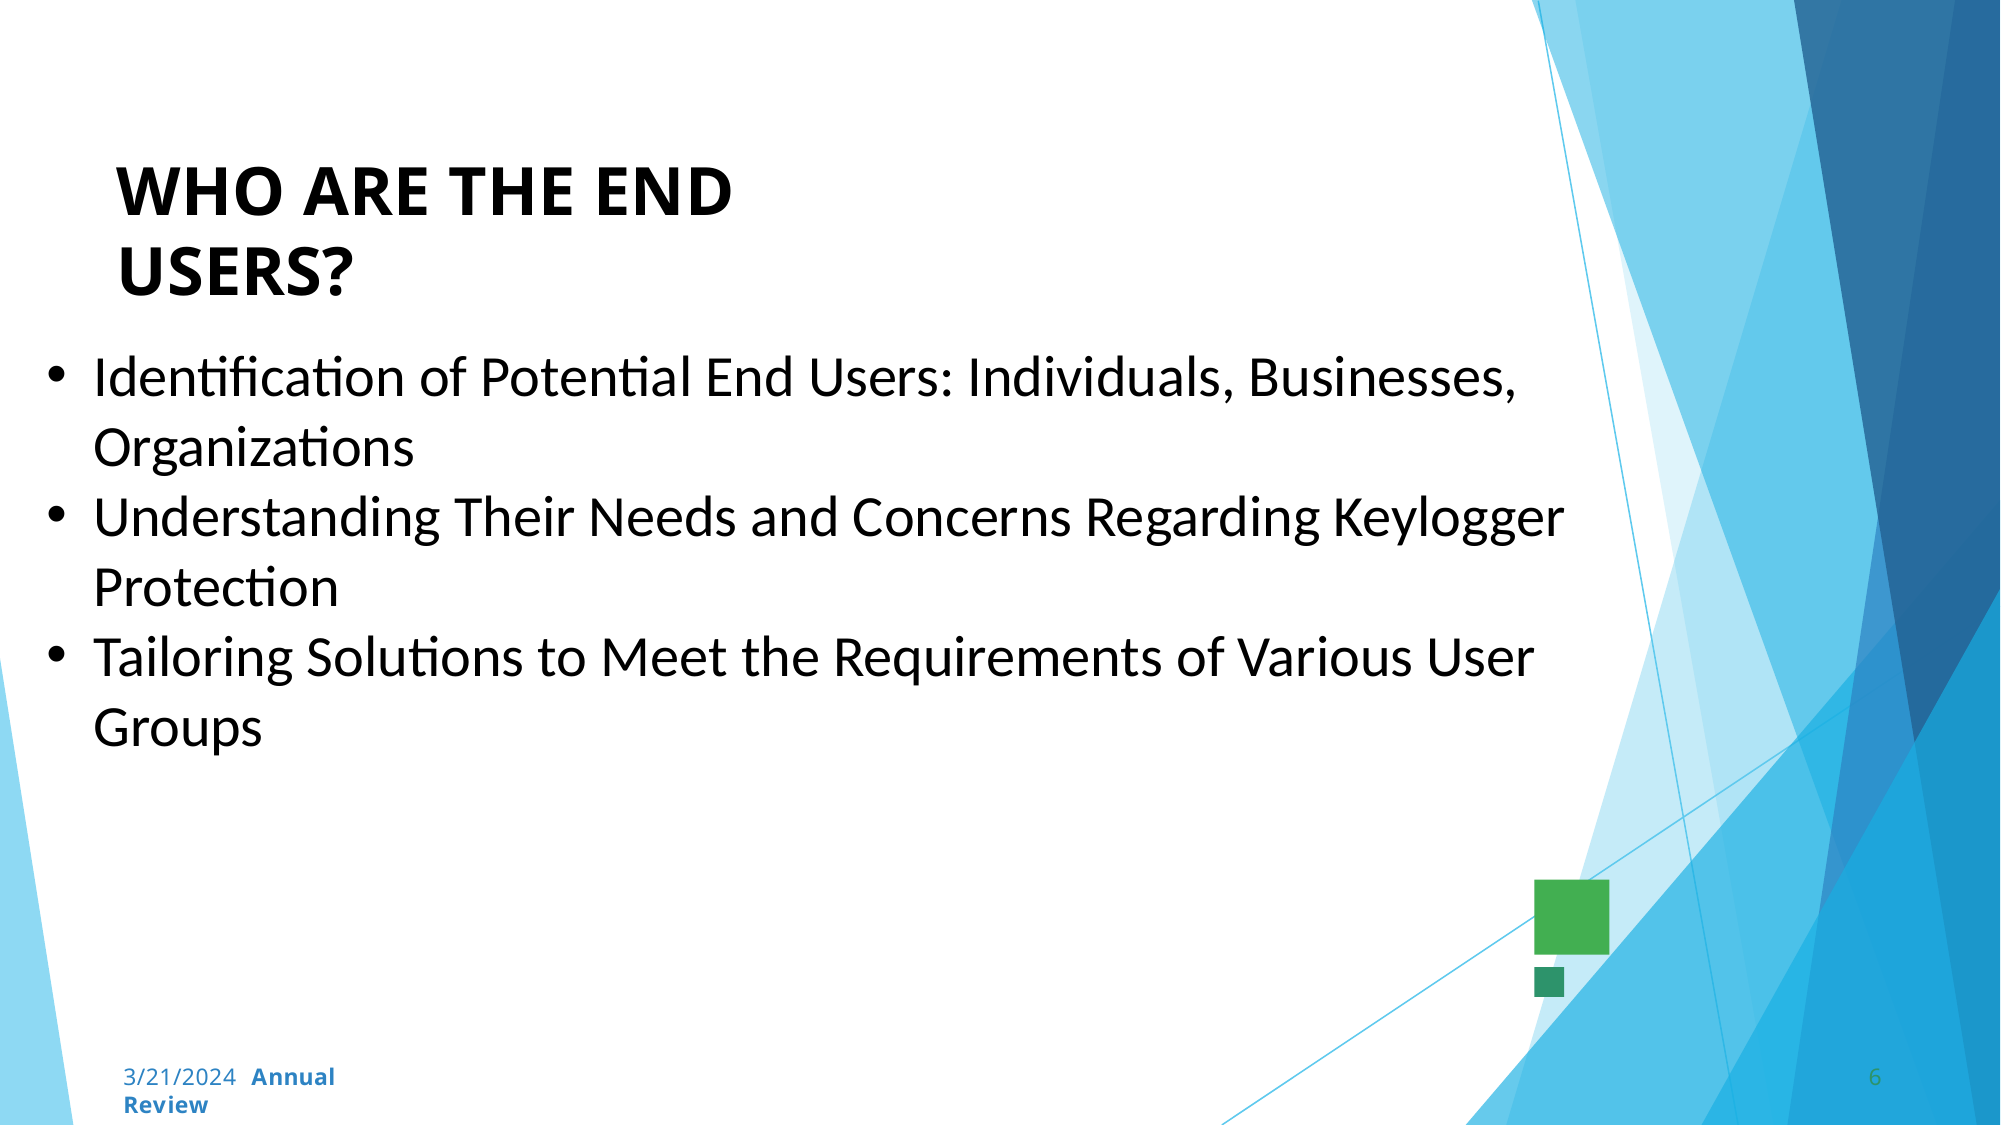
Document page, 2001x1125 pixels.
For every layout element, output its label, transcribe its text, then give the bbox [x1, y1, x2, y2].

slide_number 6 [1862, 1061, 1888, 1125]
text_box Identification of Potential End Users: Individuals, Businesses, Organizations Understanding Their Needs and Concerns Regarding Keylogger Protection Tailoring Solutions to Meet the Requirements of Various User Groups [31, 330, 1649, 836]
text_box 3/21/2024 Annual Review [121, 1101, 417, 1118]
text_box [1534, 967, 1565, 997]
text_box [1534, 879, 1610, 955]
picture [118, 1012, 477, 1093]
title WHO ARE THE END USERS? [114, 146, 938, 330]
